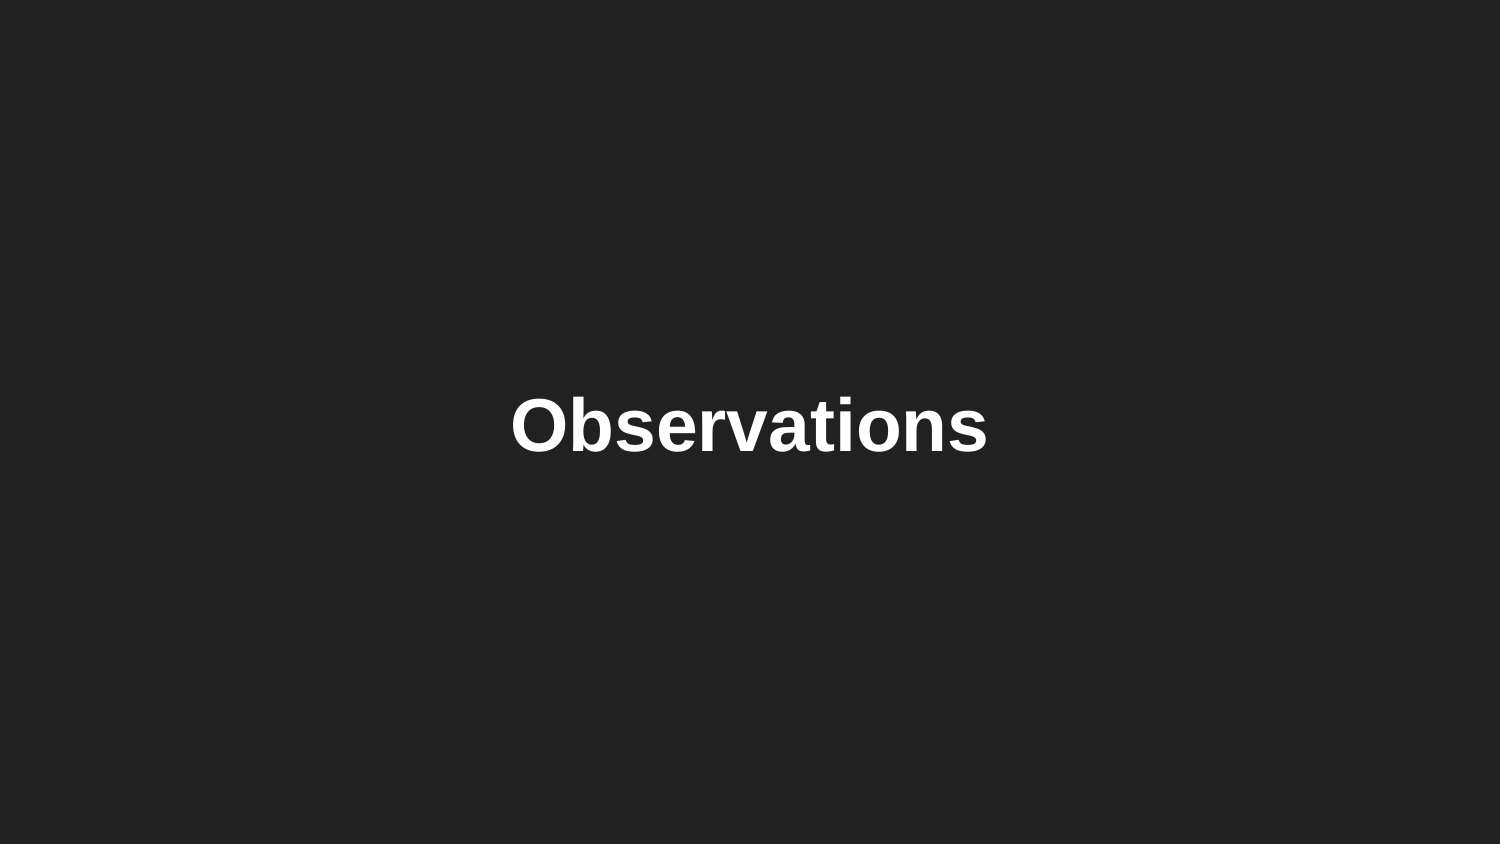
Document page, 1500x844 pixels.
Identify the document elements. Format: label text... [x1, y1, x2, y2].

title Observations [51, 352, 1449, 491]
